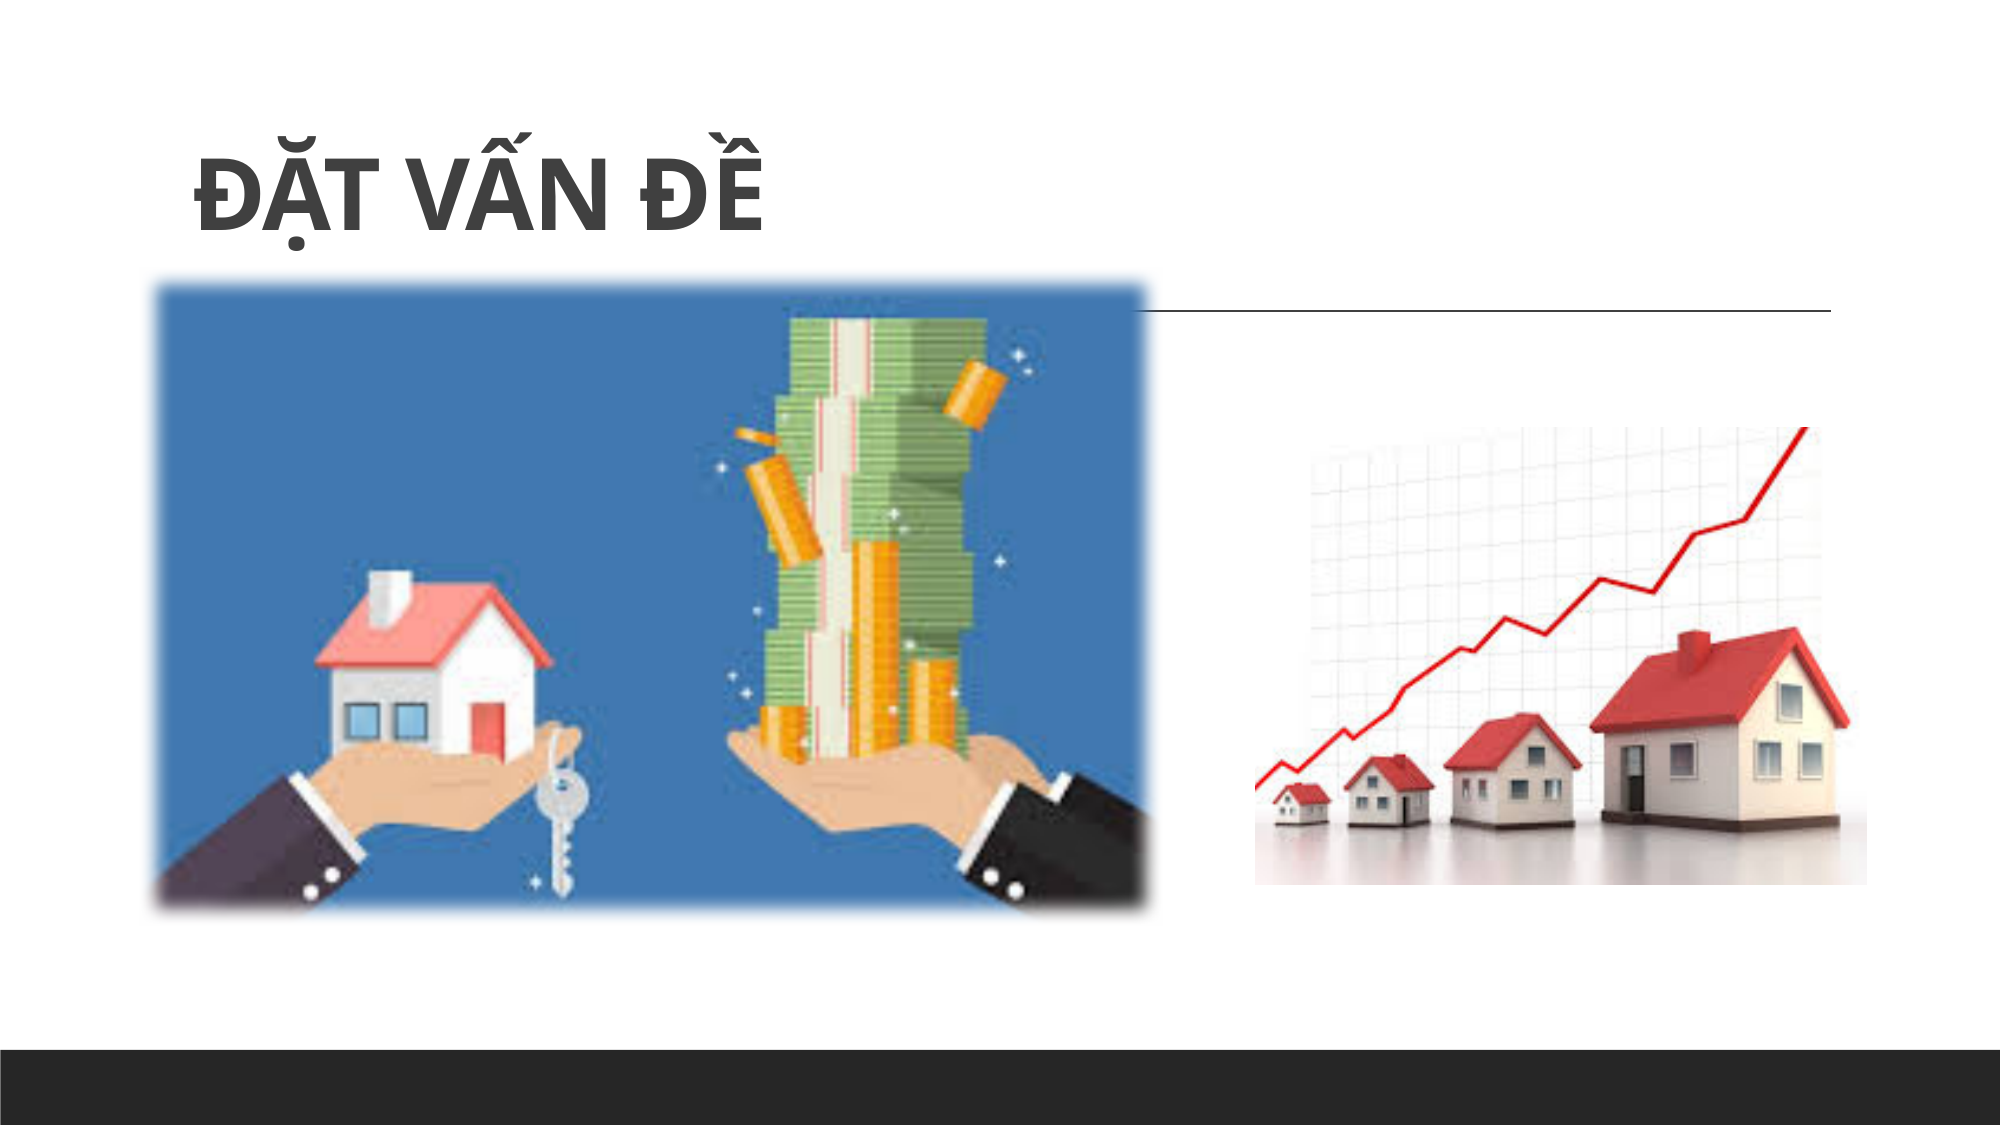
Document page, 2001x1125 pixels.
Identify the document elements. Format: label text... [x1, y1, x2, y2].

title ĐẶT VẤN ĐỀ [177, 87, 816, 260]
picture [139, 267, 1163, 926]
picture [1255, 426, 1868, 885]
